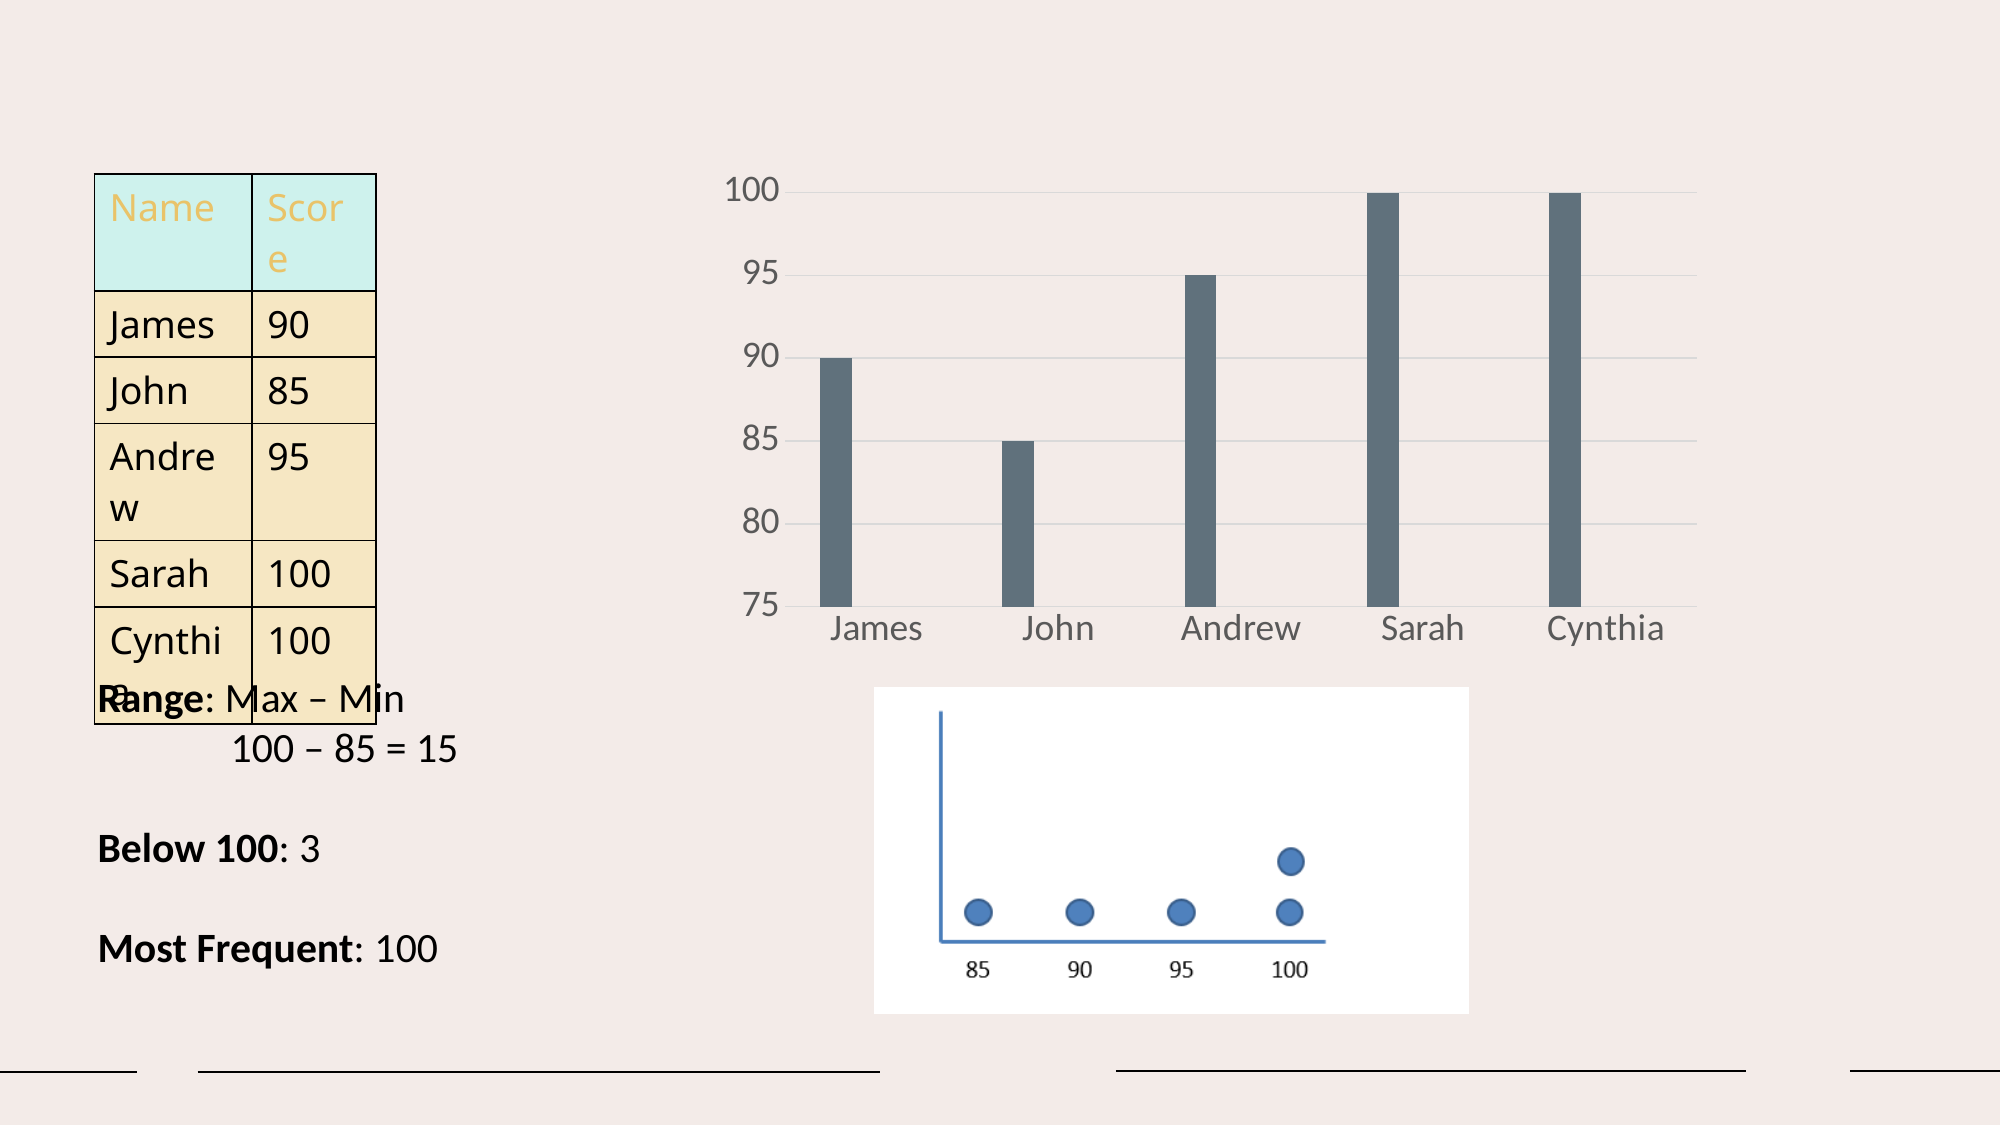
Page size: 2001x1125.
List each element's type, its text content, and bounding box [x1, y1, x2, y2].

picture [874, 687, 1469, 1014]
table_cell Sarah [95, 541, 251, 606]
chart [702, 163, 1718, 661]
table_cell James [95, 292, 251, 356]
table_header Score [253, 175, 375, 290]
table_cell 100 [253, 541, 375, 606]
table_cell 90 [253, 292, 375, 356]
table_header Name [95, 175, 251, 290]
table_cell 100 [253, 608, 375, 663]
table_cell John [95, 358, 251, 423]
table_cell 85 [253, 358, 375, 423]
table_cell 95 [253, 424, 375, 540]
table_cell Andrew [95, 424, 251, 540]
text_box Range: Max – Min 100 – 85 = 15 Below 100: 3 Most Frequent: 100 [82, 663, 474, 979]
table_cell Cynthia [95, 608, 251, 663]
